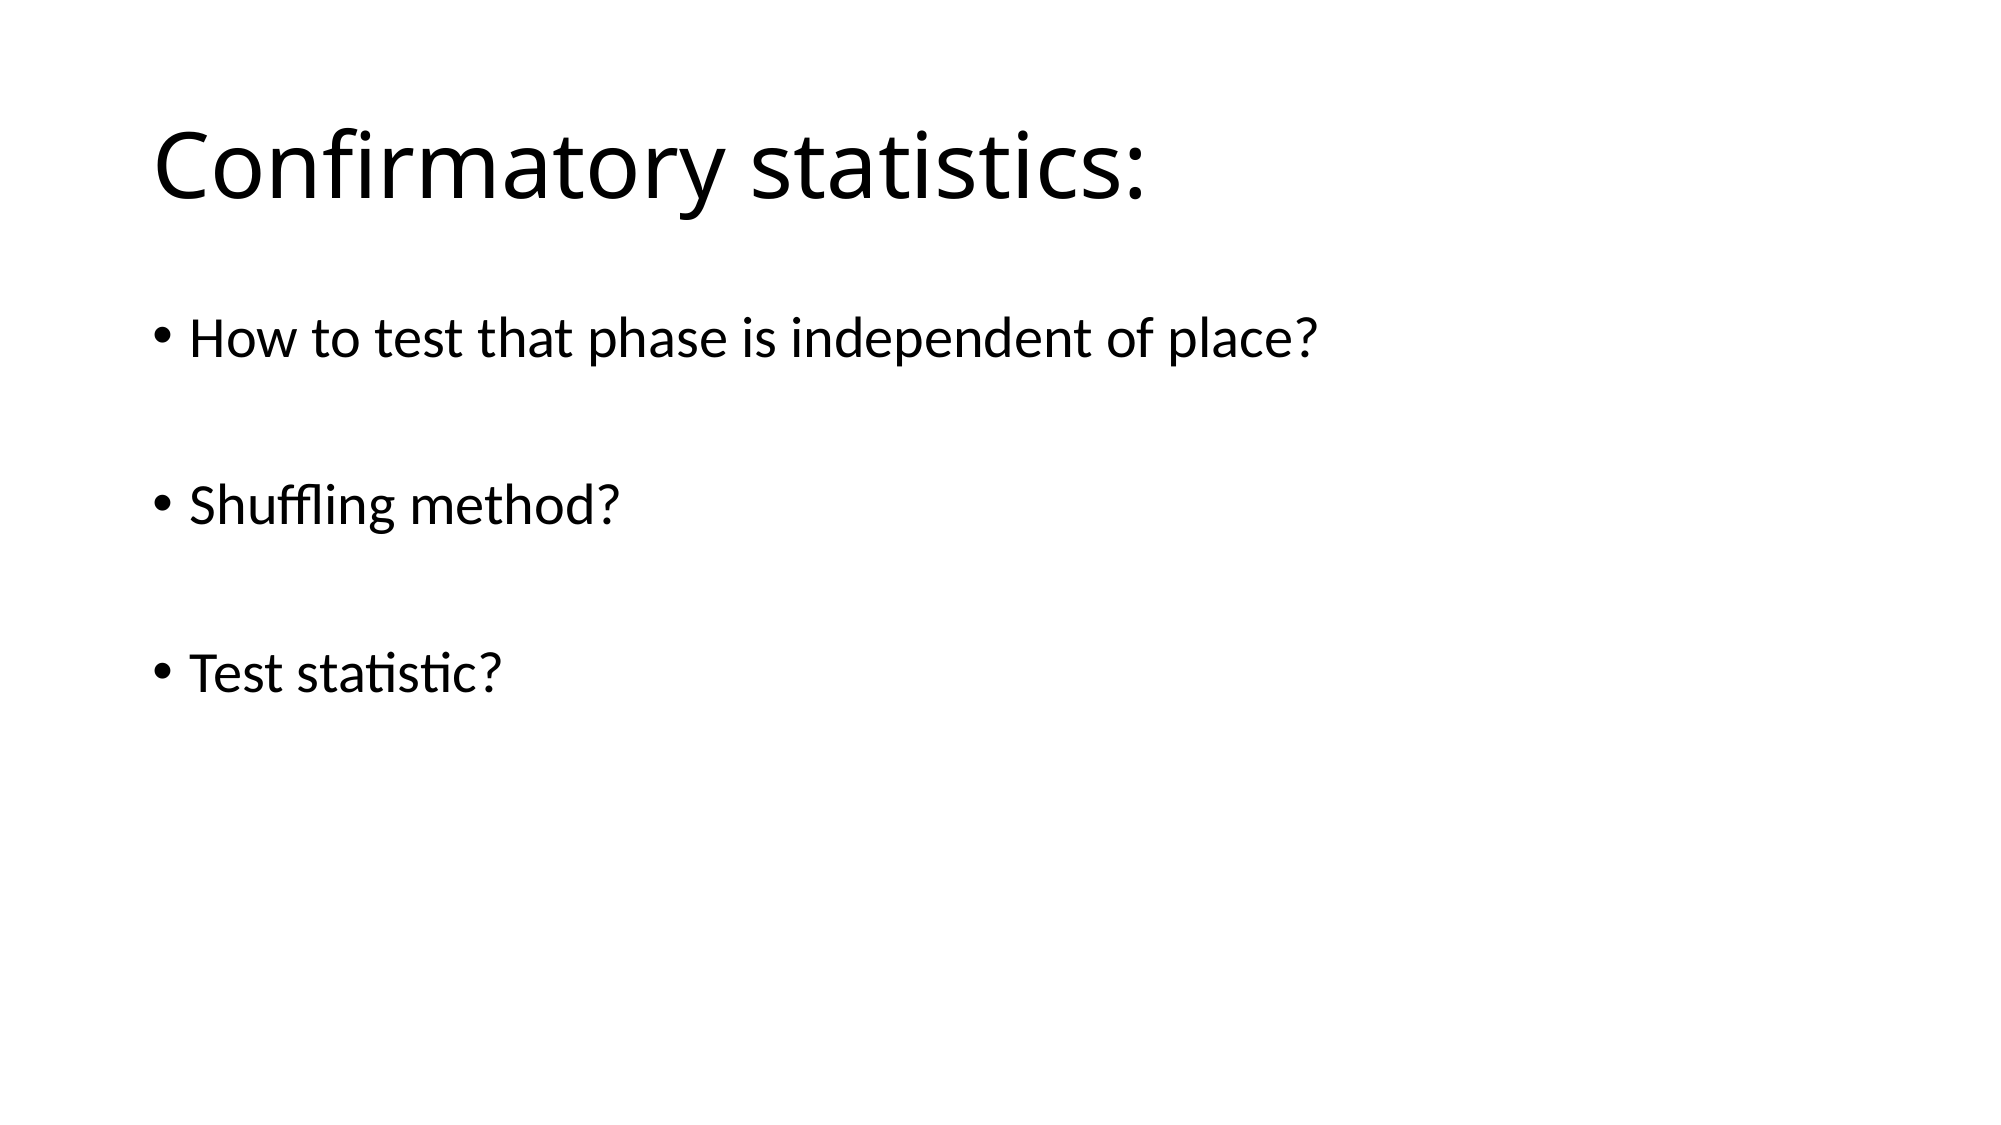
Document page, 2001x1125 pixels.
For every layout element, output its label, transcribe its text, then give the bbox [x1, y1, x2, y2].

title Confirmatory statistics: [137, 59, 1863, 278]
list How to test that phase is independent of place? Shuffling method? Test statistic? [137, 299, 1863, 1014]
